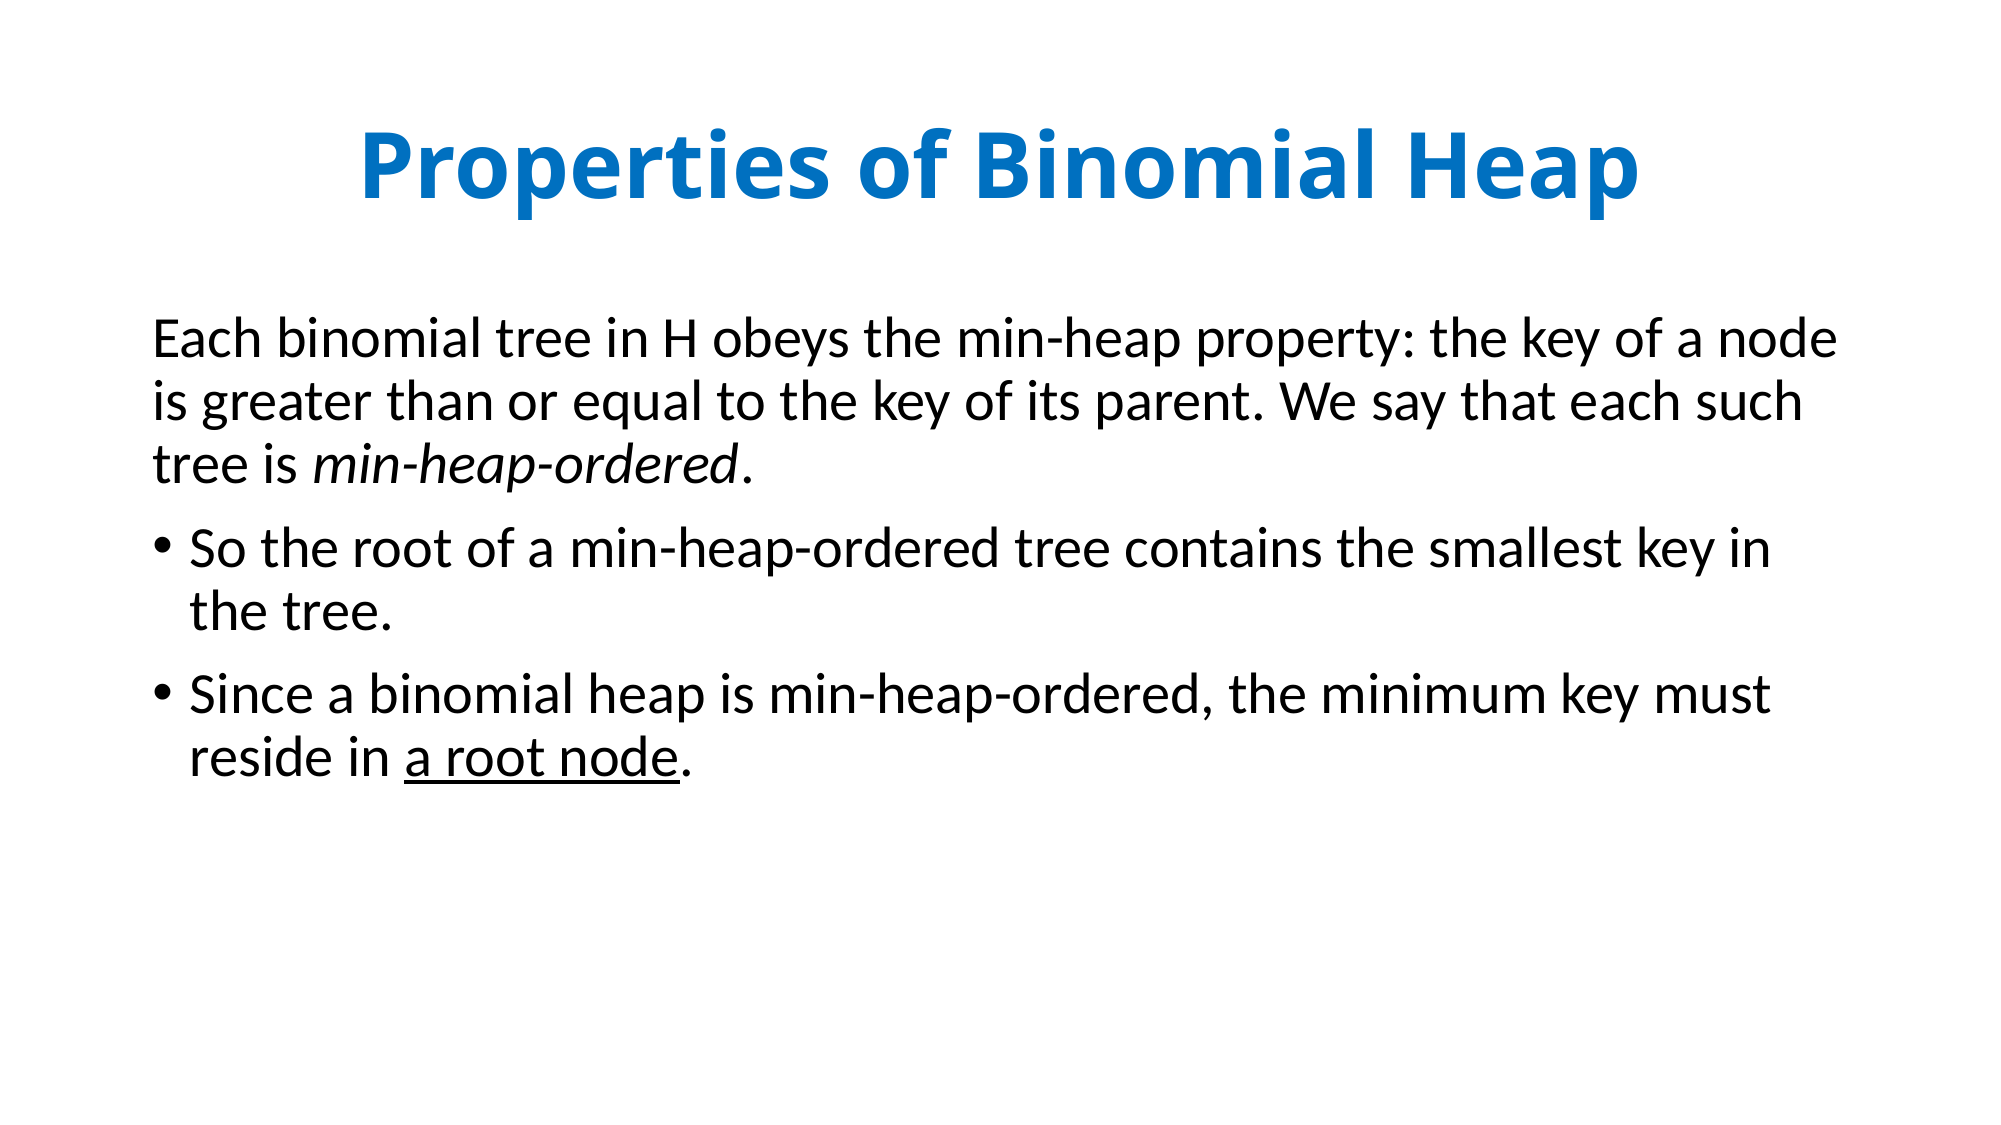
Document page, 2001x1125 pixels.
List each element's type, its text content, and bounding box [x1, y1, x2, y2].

list Each binomial tree in H obeys the min-heap property: the key of a node is greater than or equal to the key of its parent. We say that each such tree is min-heap-ordered. So the root of a min-heap-ordered tree contains the smallest key in the tree. Since a binomial heap is min-heap-ordered, the minimum key must reside in a root node. [137, 299, 1863, 1014]
title Properties of Binomial Heap [137, 59, 1863, 278]
